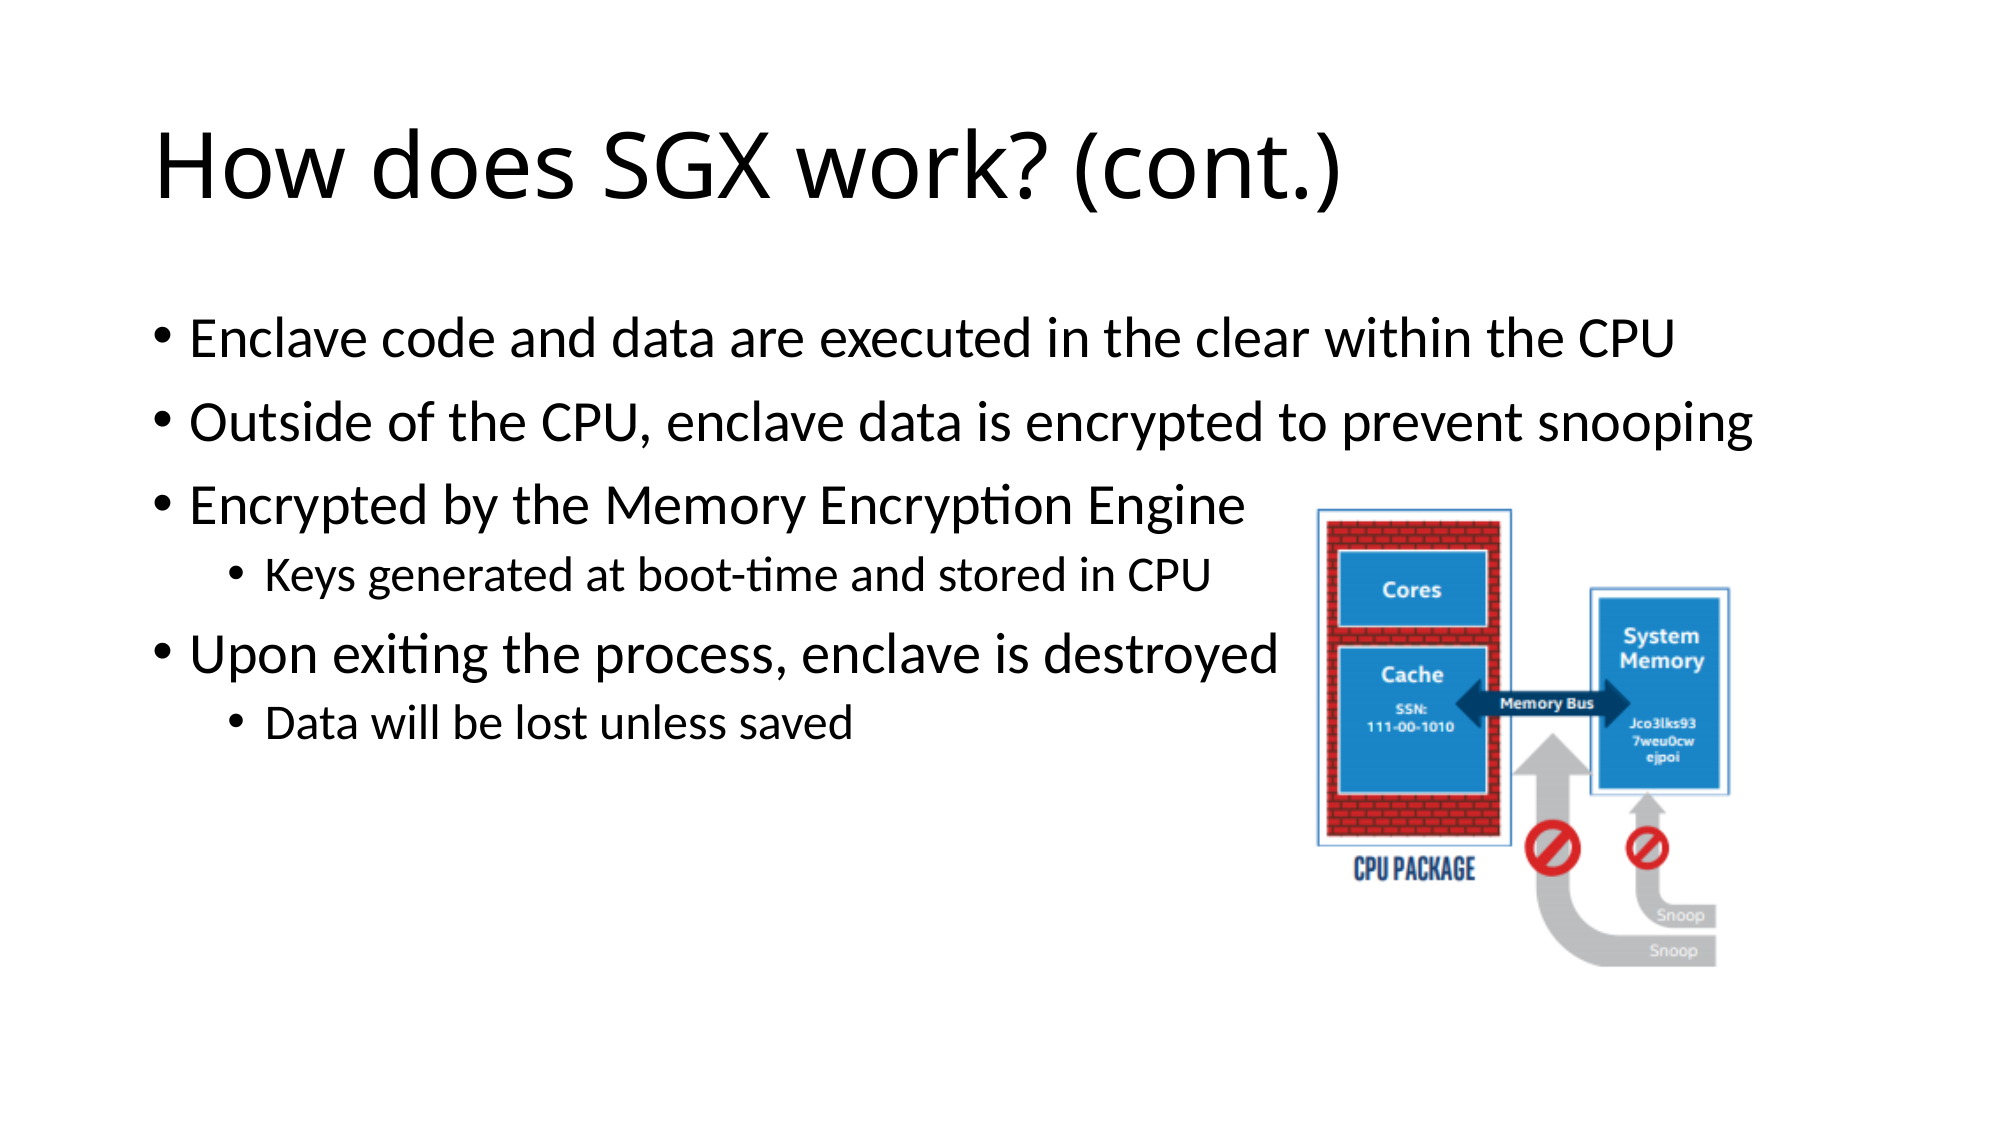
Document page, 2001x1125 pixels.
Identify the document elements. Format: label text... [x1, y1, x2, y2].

title How does SGX work? (cont.) [137, 59, 1863, 278]
list Enclave code and data are executed in the clear within the CPU Outside of the CPU, enclave data is encrypted to prevent snooping Encrypted by the Memory Encryption Engine Keys generated at boot-time and stored in CPU Upon exiting the process, enclave is destroyed Data will be lost unless saved [137, 299, 1863, 1014]
picture [1297, 504, 1770, 983]
